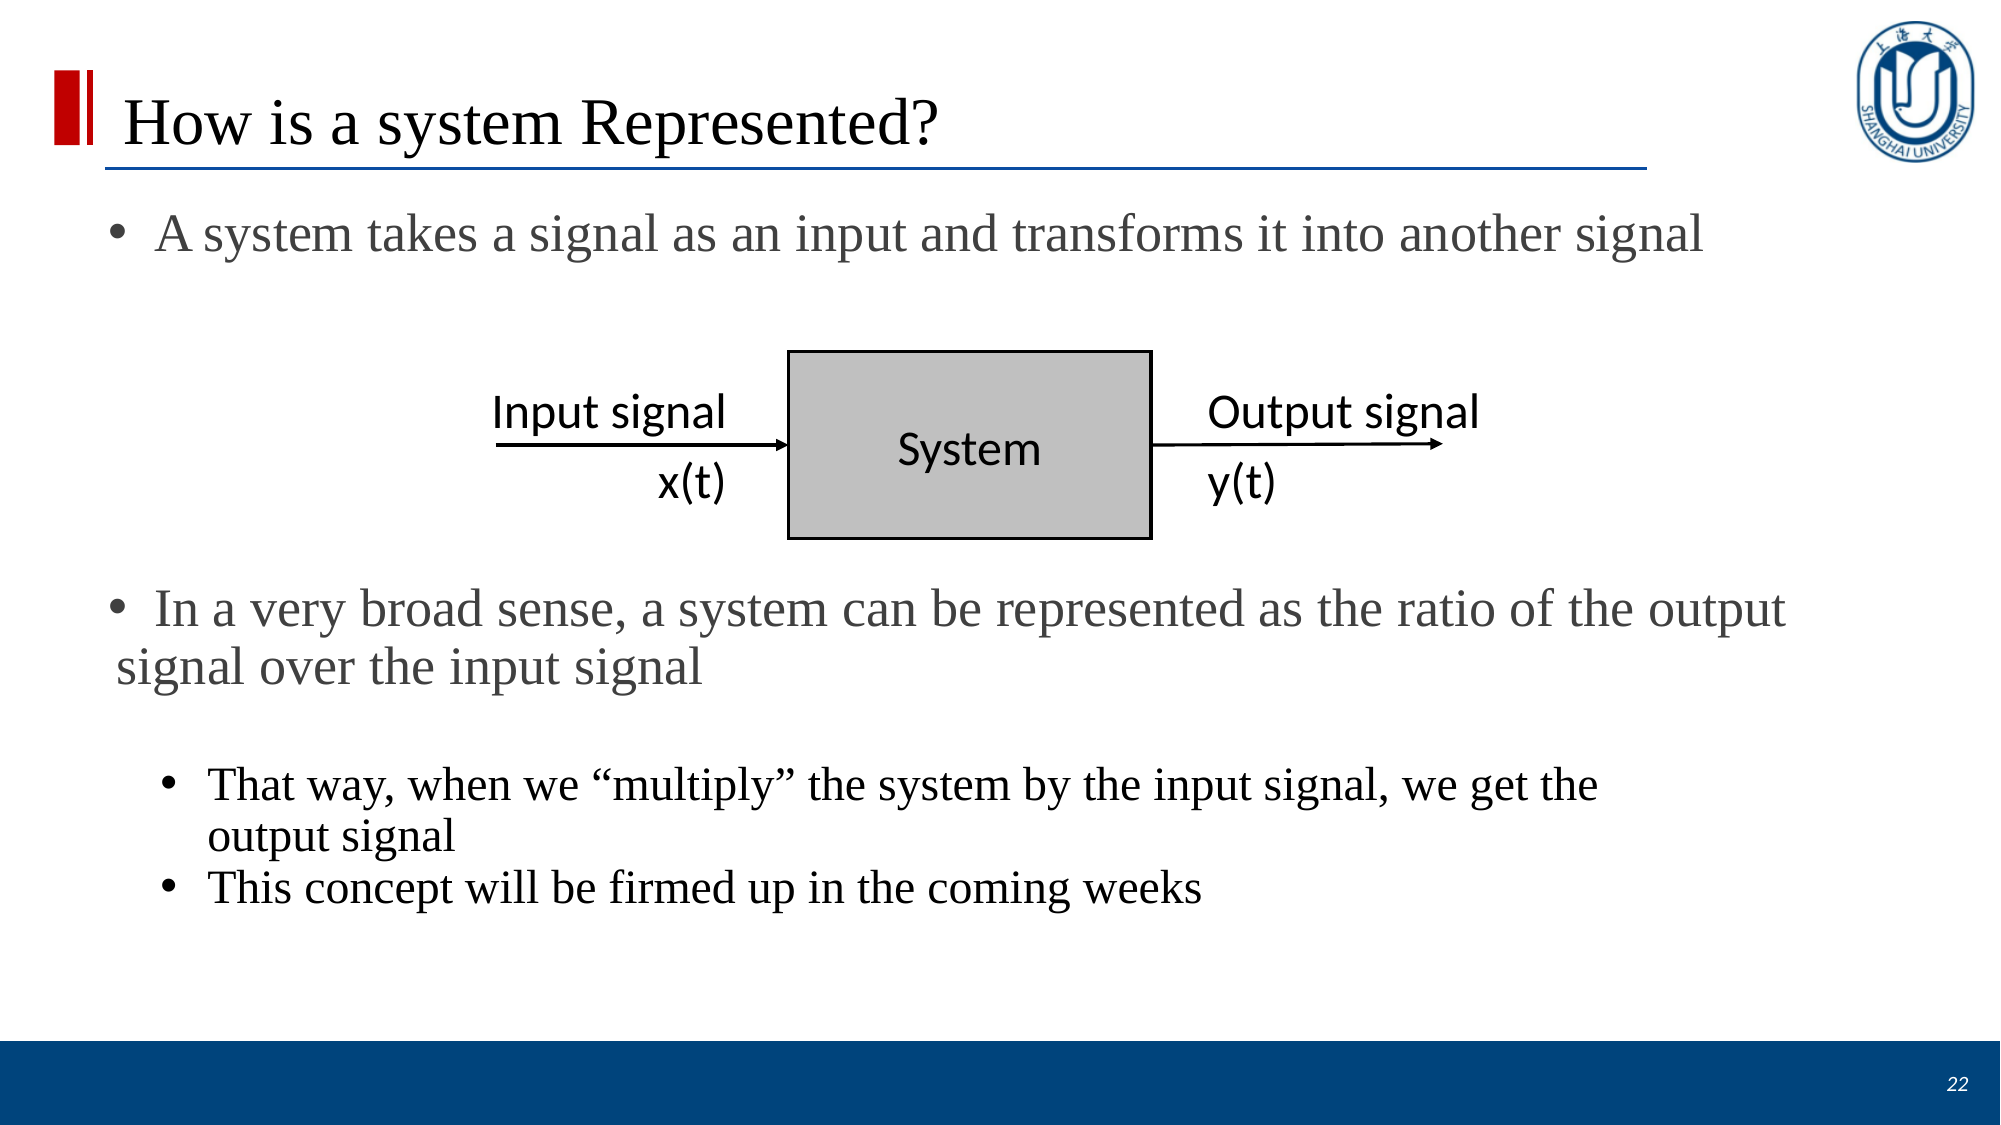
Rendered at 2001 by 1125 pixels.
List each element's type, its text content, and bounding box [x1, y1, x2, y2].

slide_number 22 [1768, 1052, 1984, 1113]
text_box A system takes a signal as an input and transforms it into another signal In a very broad sense, a system can be represented as the ratio of the output signal over the input signal [108, 197, 1865, 763]
text_box Output signal y(t) [1192, 371, 1550, 517]
title How is a system Represented? [108, 37, 1648, 167]
picture [1855, 21, 1978, 163]
text_box That way, when we “multiply” the system by the input signal, we get the output signal This concept will be firmed up in the coming weeks [70, 751, 1687, 922]
text_box Input signal x(t) [437, 371, 742, 517]
text_box System [788, 351, 1151, 539]
